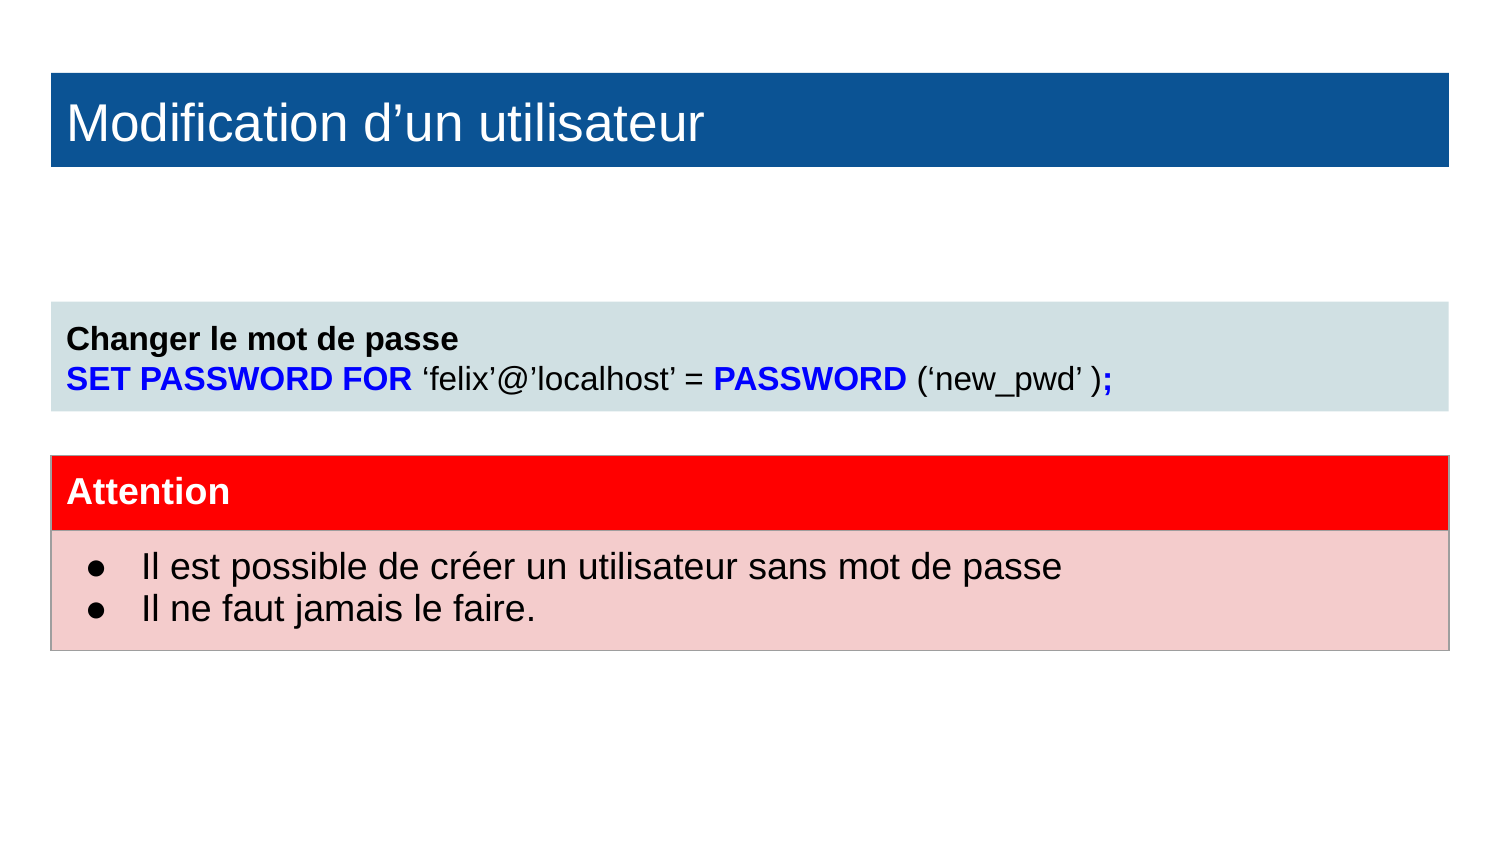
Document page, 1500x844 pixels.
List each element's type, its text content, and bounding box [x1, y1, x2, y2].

table_header Attention [52, 456, 1448, 530]
text_box Changer le mot de passe SET PASSWORD FOR ‘felix’@’localhost’ = PASSWORD (‘new_pwd’ ); [51, 301, 1449, 412]
table_cell Il est possible de créer un utilisateur sans mot de passe Il ne faut jamais le faire. [52, 531, 1448, 650]
title Modification d’un utilisateur [51, 72, 1449, 167]
